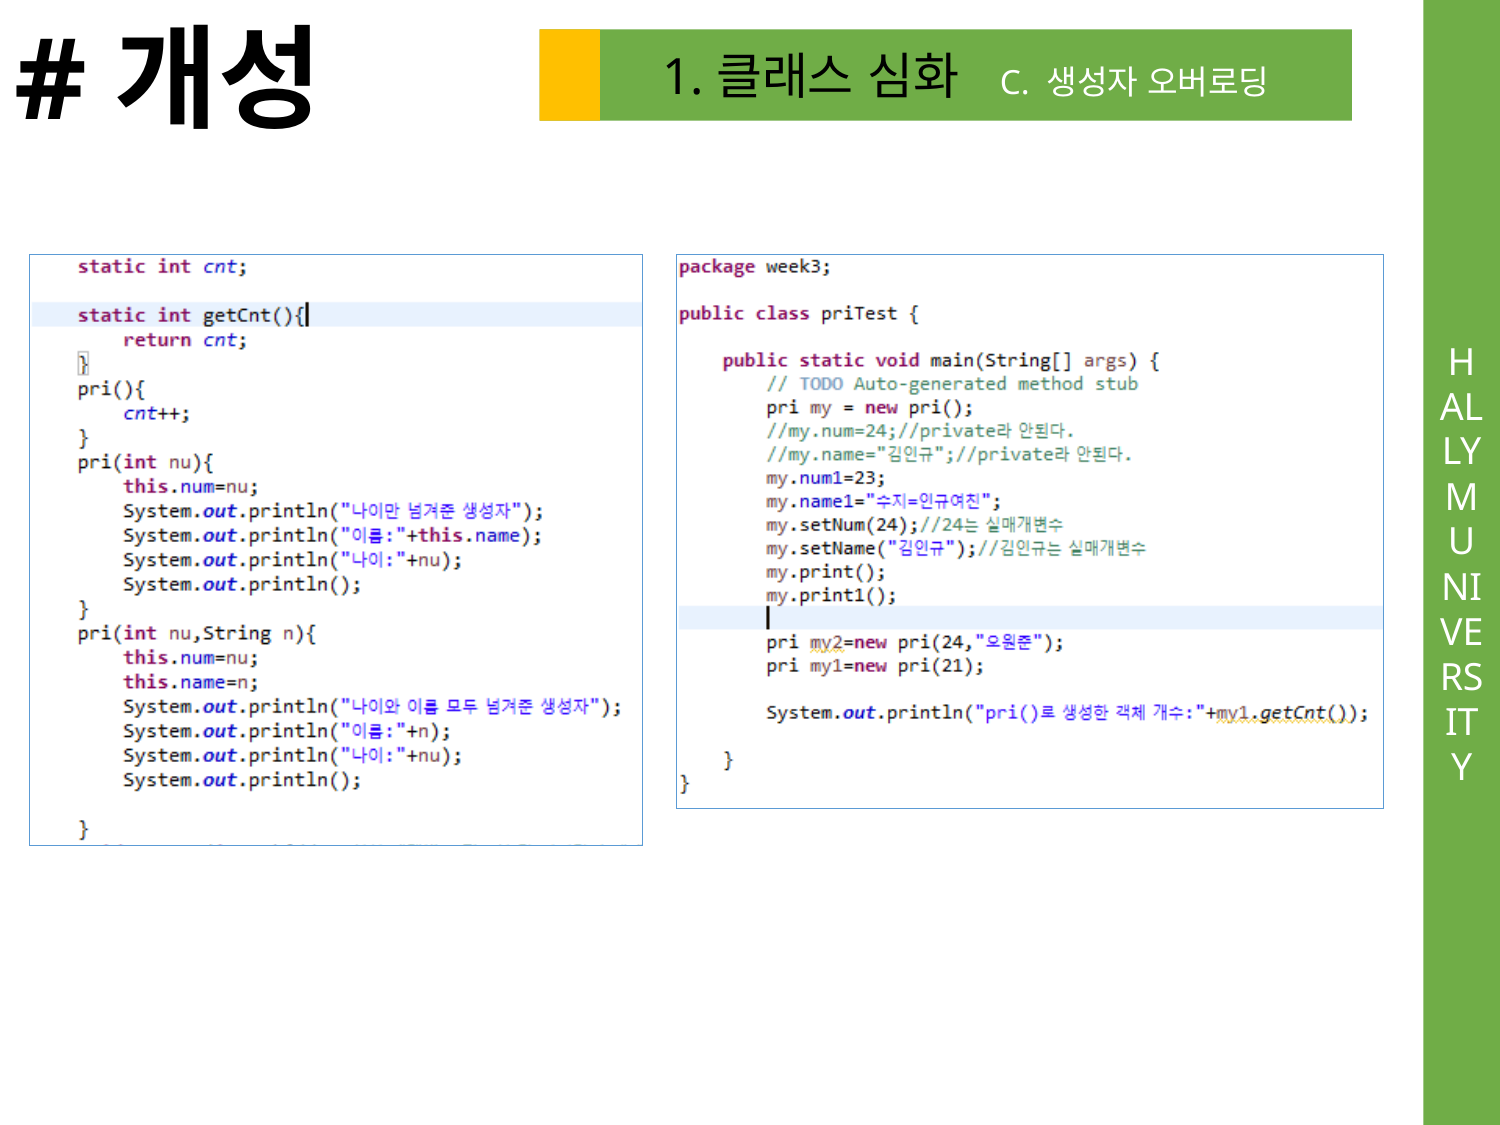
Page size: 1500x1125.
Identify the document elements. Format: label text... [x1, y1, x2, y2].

text_box #개성 [0, 0, 588, 150]
text_box 1.클래스 심화 C. 생성자 오버로딩 [587, 37, 1345, 112]
picture [676, 254, 1384, 809]
picture [29, 254, 643, 846]
